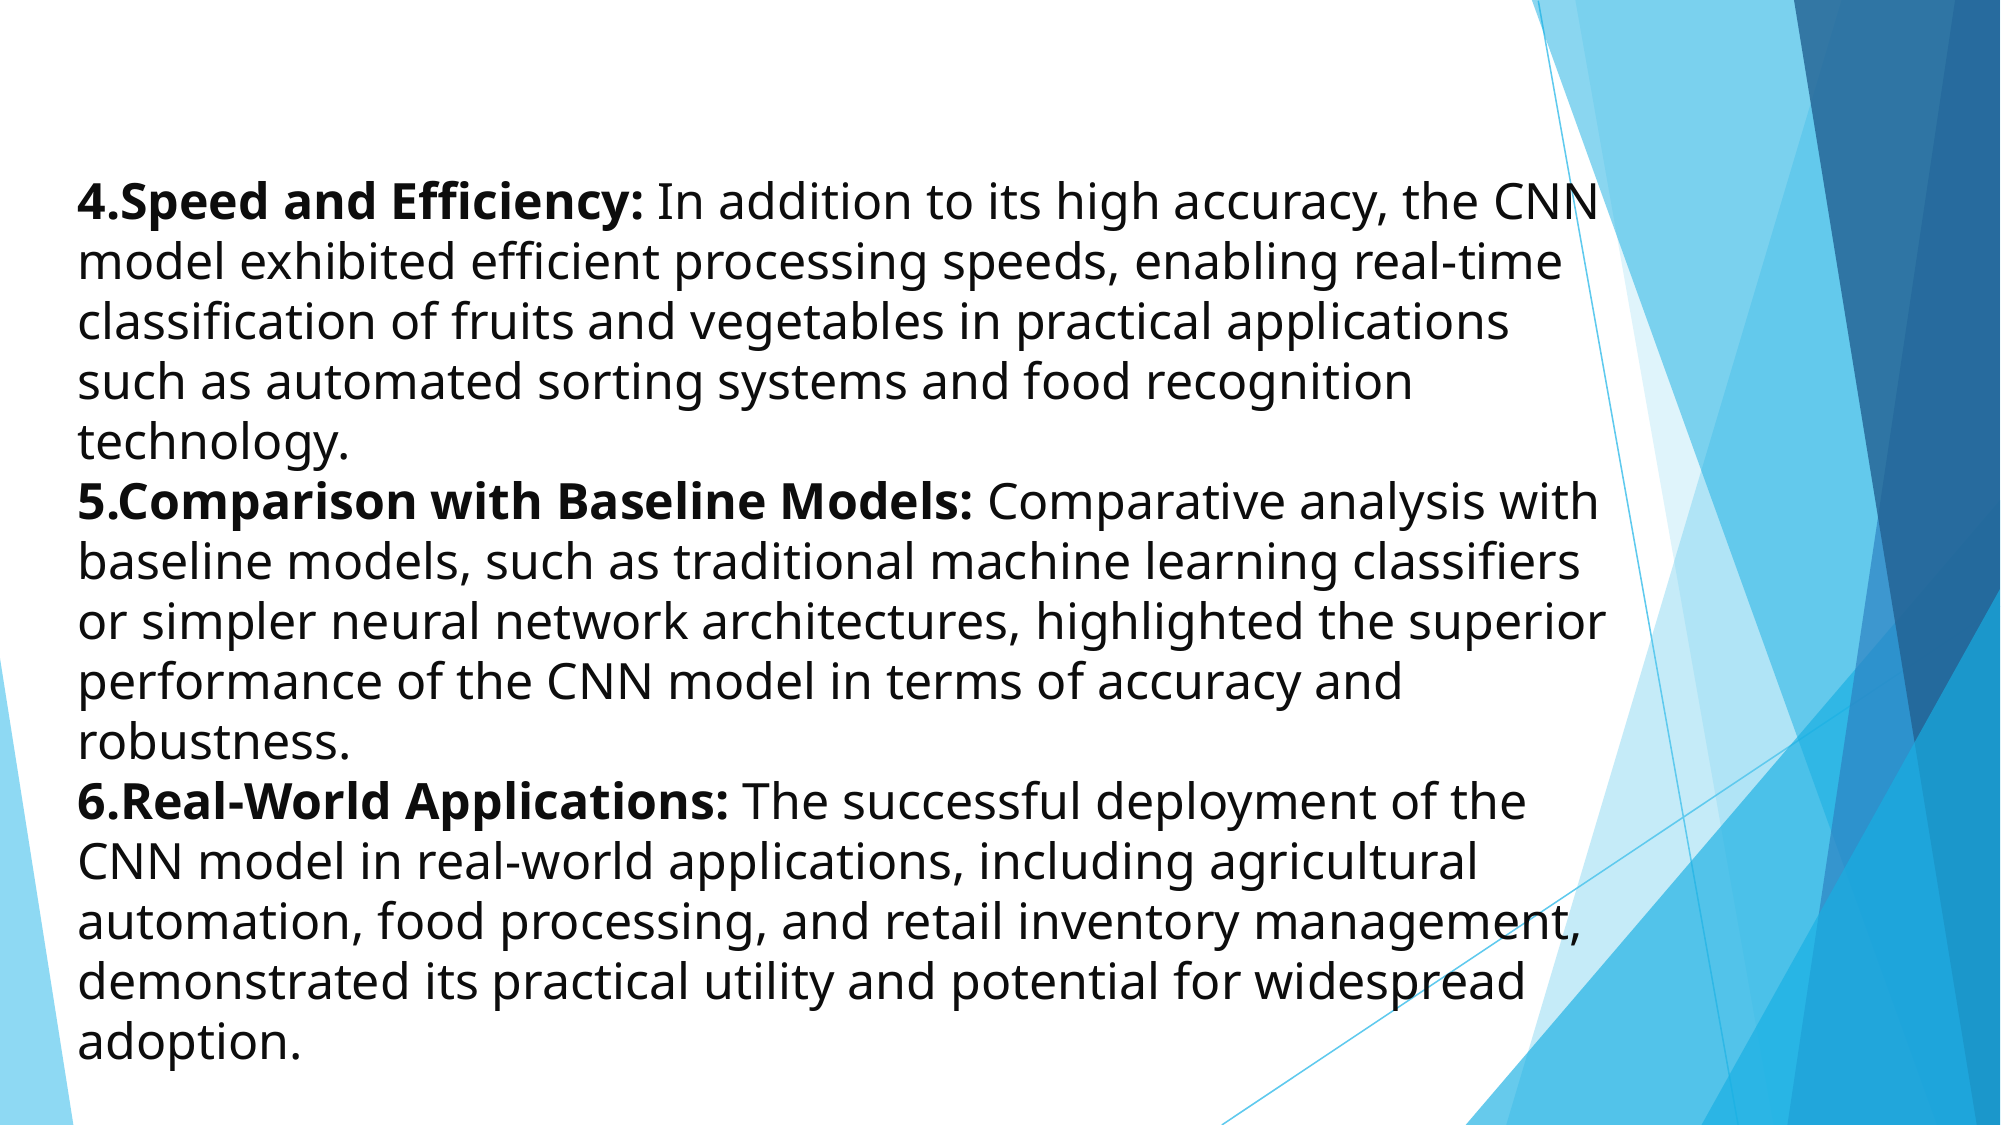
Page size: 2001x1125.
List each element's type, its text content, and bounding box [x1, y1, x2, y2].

list 4.Speed and Efficiency: In addition to its high accuracy, the CNN model exhibited efficient processing speeds, enabling real-time classification of fruits and vegetables in practical applications such as automated sorting systems and food recognition technology. 5.Comparison with Baseline Models: Comparative analysis with baseline models, such as traditional machine learning classifiers or simpler neural network architectures, highlighted the superior performance of the CNN model in terms of accuracy and robustness. 6.Real-World Applications: The successful deployment of the CNN model in real-world applications, including agricultural automation, food processing, and retail inventory management, demonstrated its practical utility and potential for widespread adoption. [61, 161, 1638, 936]
